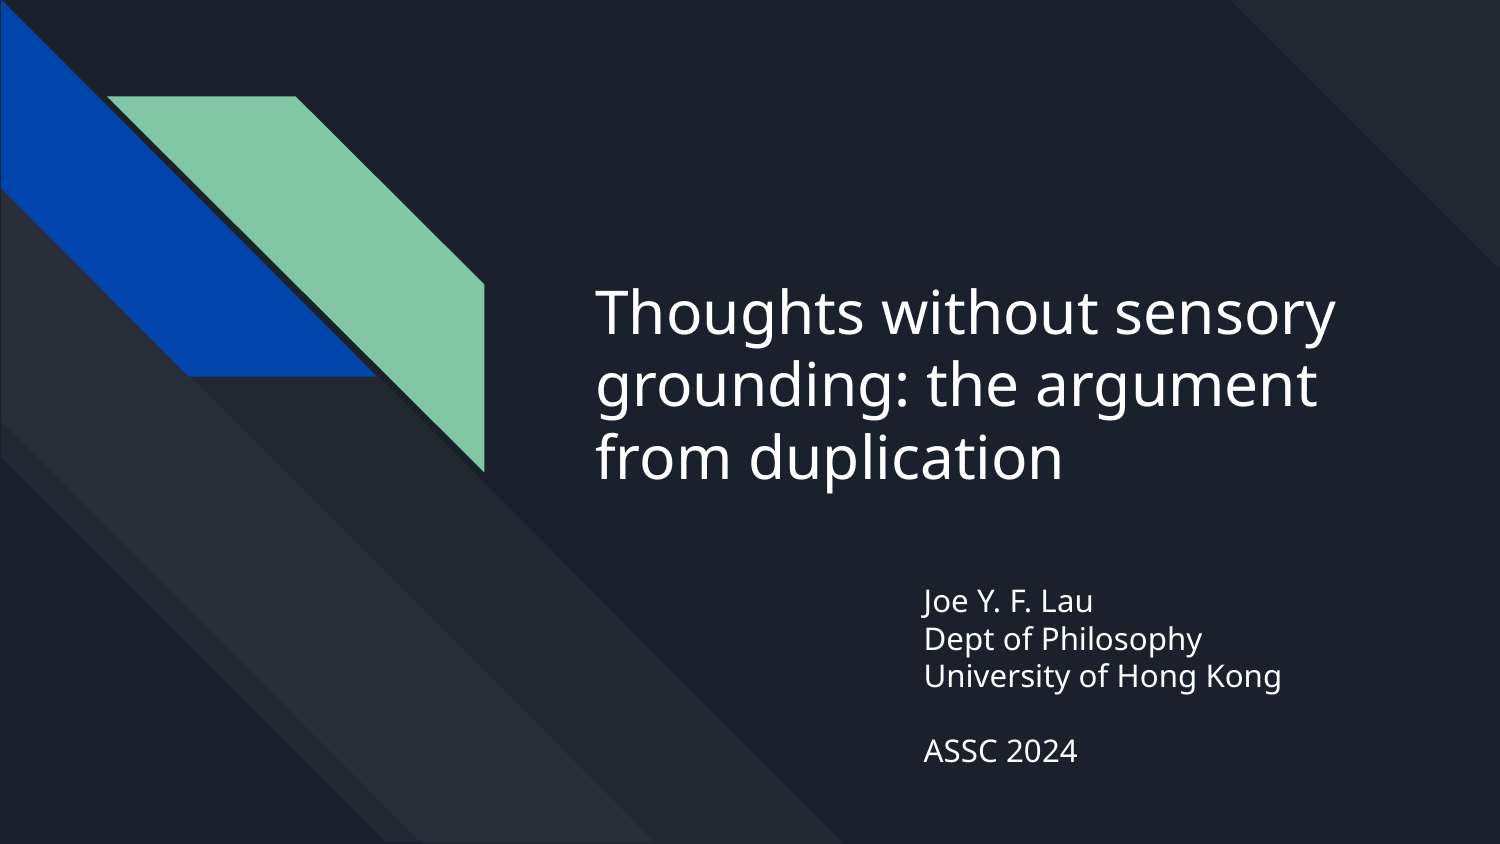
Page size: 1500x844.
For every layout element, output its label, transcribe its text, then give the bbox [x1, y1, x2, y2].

title Thoughts without sensory grounding: the argument from duplication [580, 258, 1404, 518]
subtitle Joe Y. F. Lau Dept of Philosophy University of Hong Kong ASSC 2024 [908, 566, 1461, 699]
